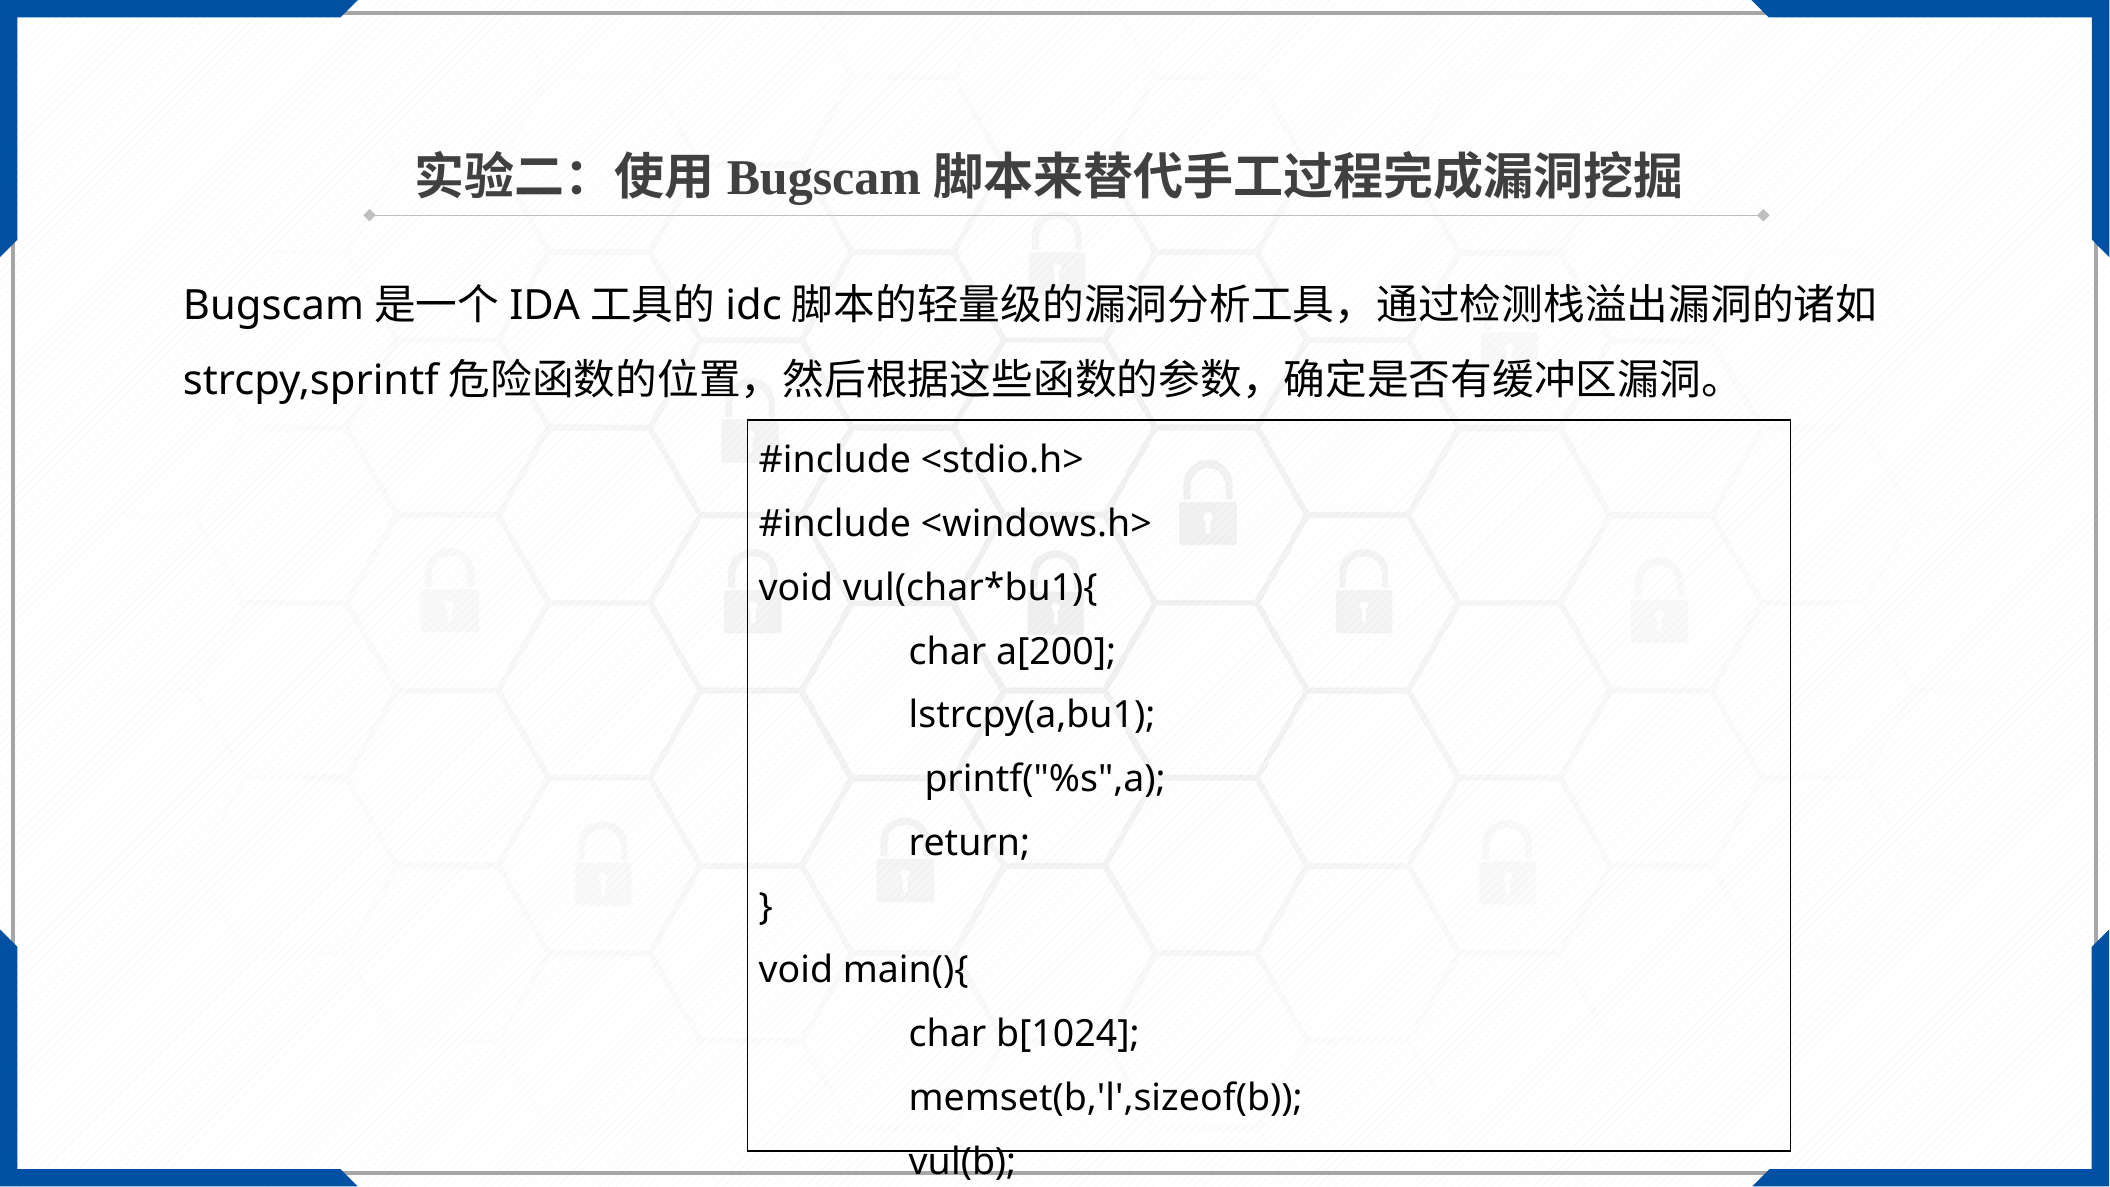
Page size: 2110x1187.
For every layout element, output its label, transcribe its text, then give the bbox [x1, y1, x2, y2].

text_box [369, 137, 1764, 216]
table_header #include <stdio.h> #include <windows.h> void vul(char*bu1){ char a[200]; lstrcpy(a,bu1); printf("%s",a); return; } void main(){ char b[1024]; memset(b,'l',sizeof(b)); vul(b); } [748, 421, 1790, 1150]
text_box Bugscam是一个IDA工具的idc脚本的轻量级的漏洞分析工具，通过检测栈溢出漏洞的诸如strcpy,sprintf危险函数的位置，然后根据这些函数的参数，确定是否有缓冲区漏洞。 [168, 245, 1917, 411]
picture [80, 0, 2029, 1187]
